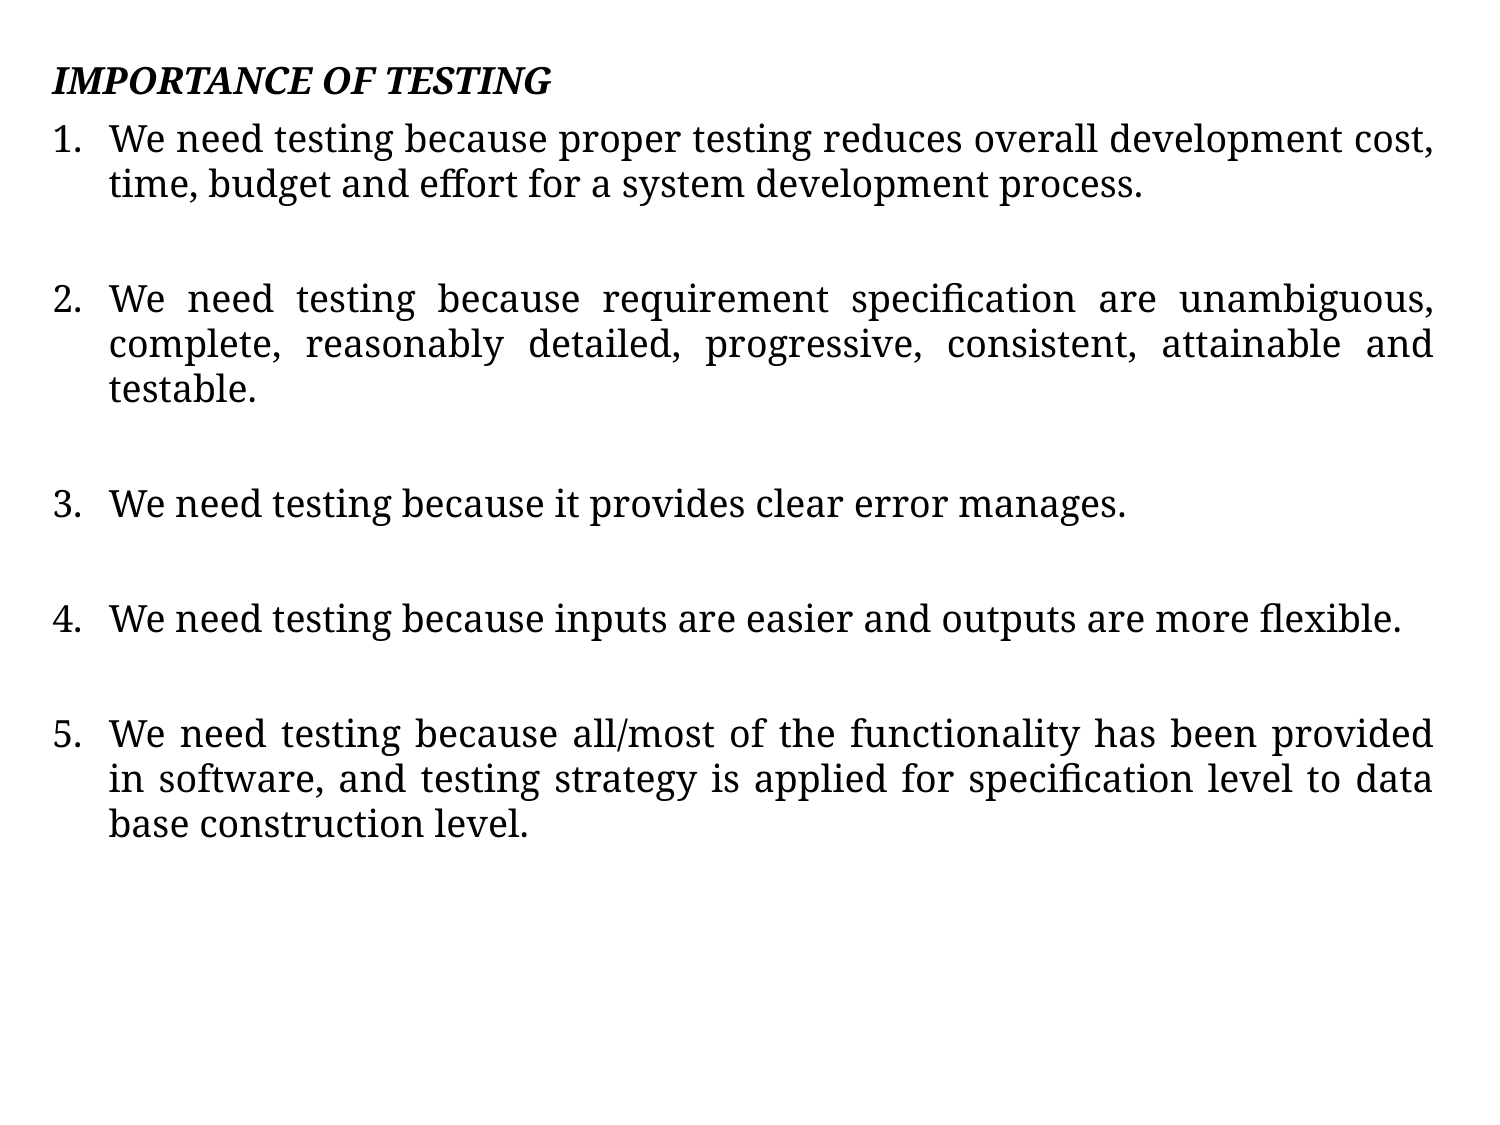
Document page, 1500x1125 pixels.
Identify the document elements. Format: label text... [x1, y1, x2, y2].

text_box IMPORTANCE OF TESTING We need testing because proper testing reduces overall development cost, time, budget and effort for a system development process. We need testing because requirement specification are unambiguous, complete, reasonably detailed, progressive, consistent, attainable and testable. We need testing because it provides clear error manages. We need testing because inputs are easier and outputs are more flexible. We need testing because all/most of the functionality has been provided in software, and testing strategy is applied for specification level to data base construction level. [37, 49, 1450, 853]
